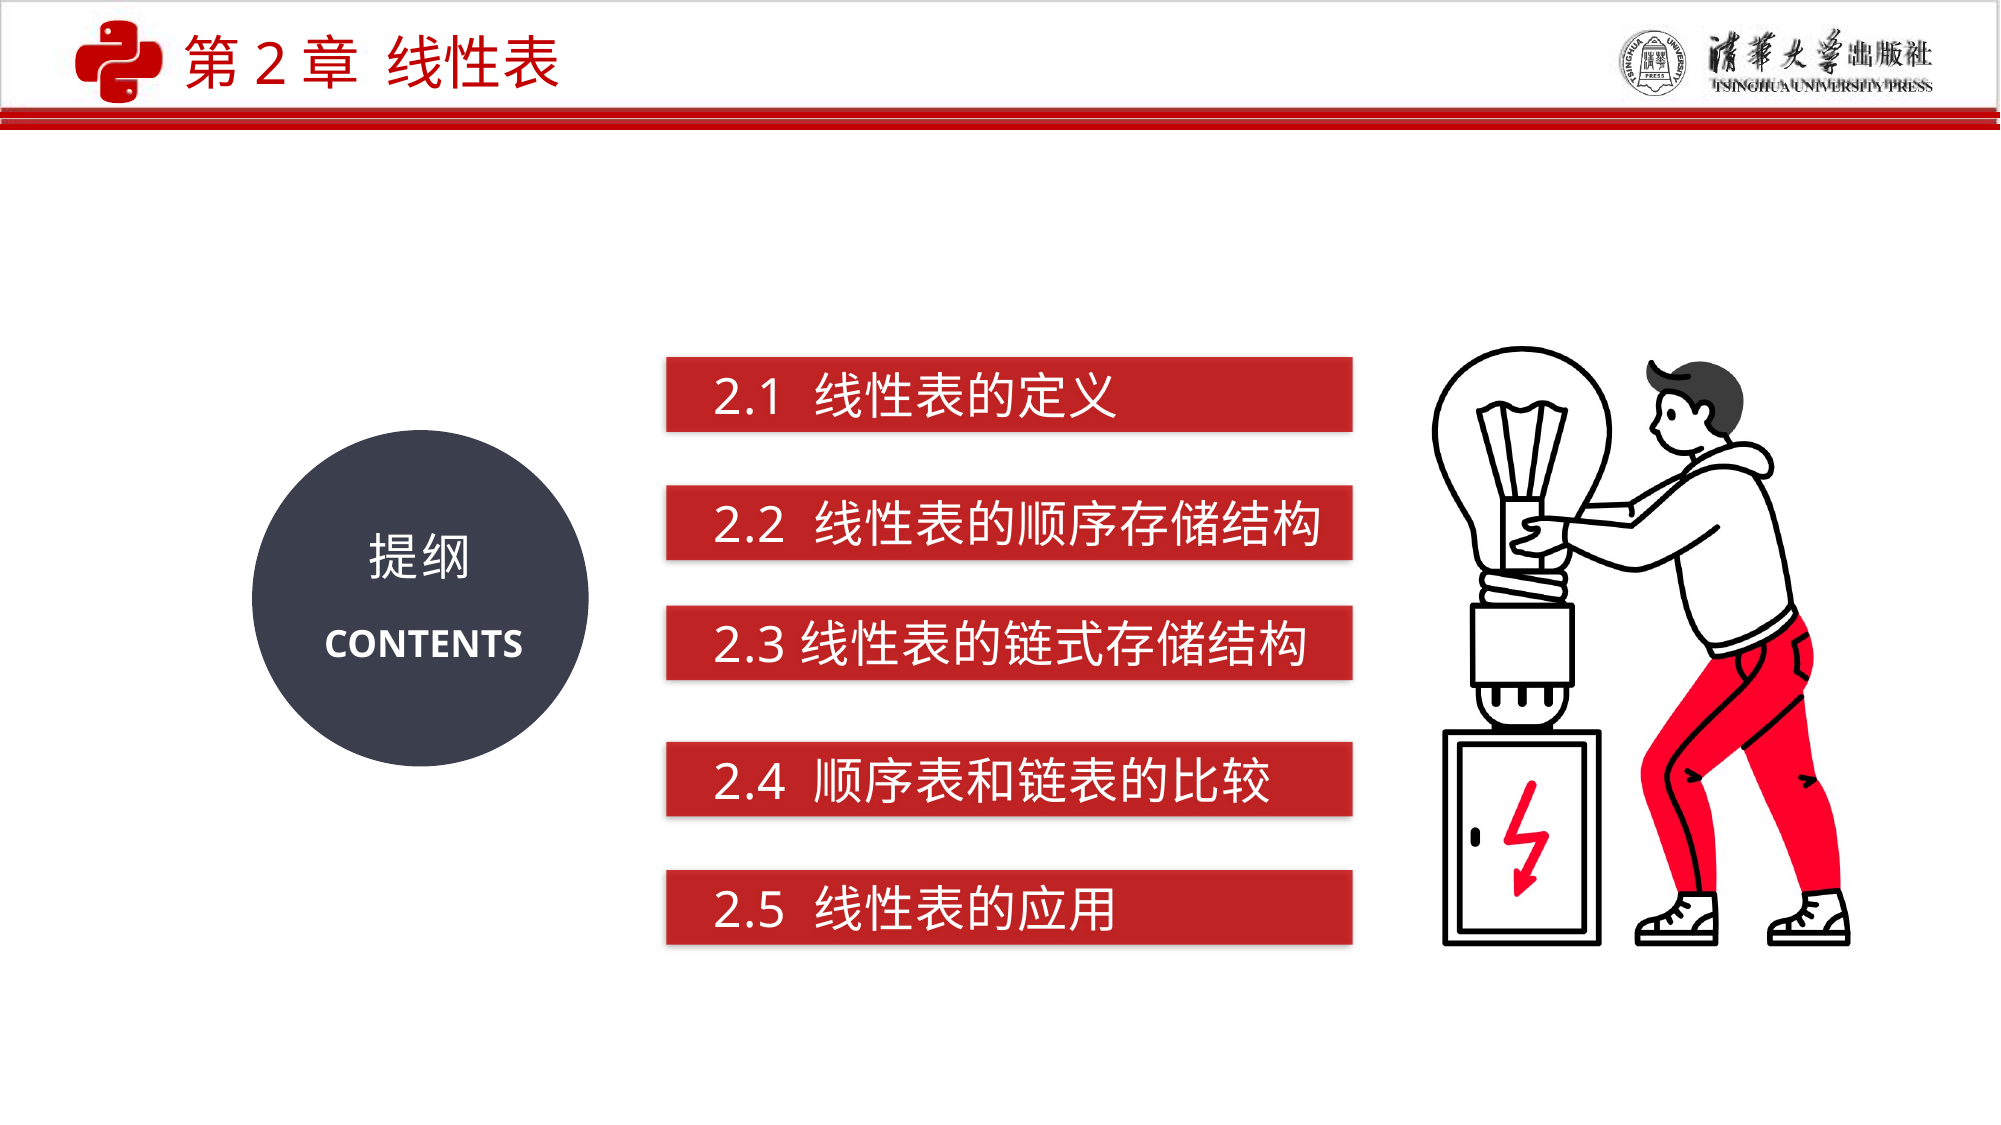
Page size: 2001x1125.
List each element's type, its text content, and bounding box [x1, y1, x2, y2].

picture [0, 118, 1587, 124]
text_box 第2章 线性表 [167, 19, 576, 104]
text_box 2.4 顺序表和链表的比较 [666, 741, 1353, 817]
text_box 2.2 线性表的顺序存储结构 [666, 485, 1353, 561]
picture [0, 0, 1587, 112]
text_box 2.1 线性表的定义 [666, 356, 1353, 433]
picture [1370, 263, 1890, 990]
text_box 2.3线性表的链式存储结构 [666, 605, 1353, 681]
text_box 2.5 线性表的应用 [666, 869, 1353, 945]
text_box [238, 429, 610, 767]
